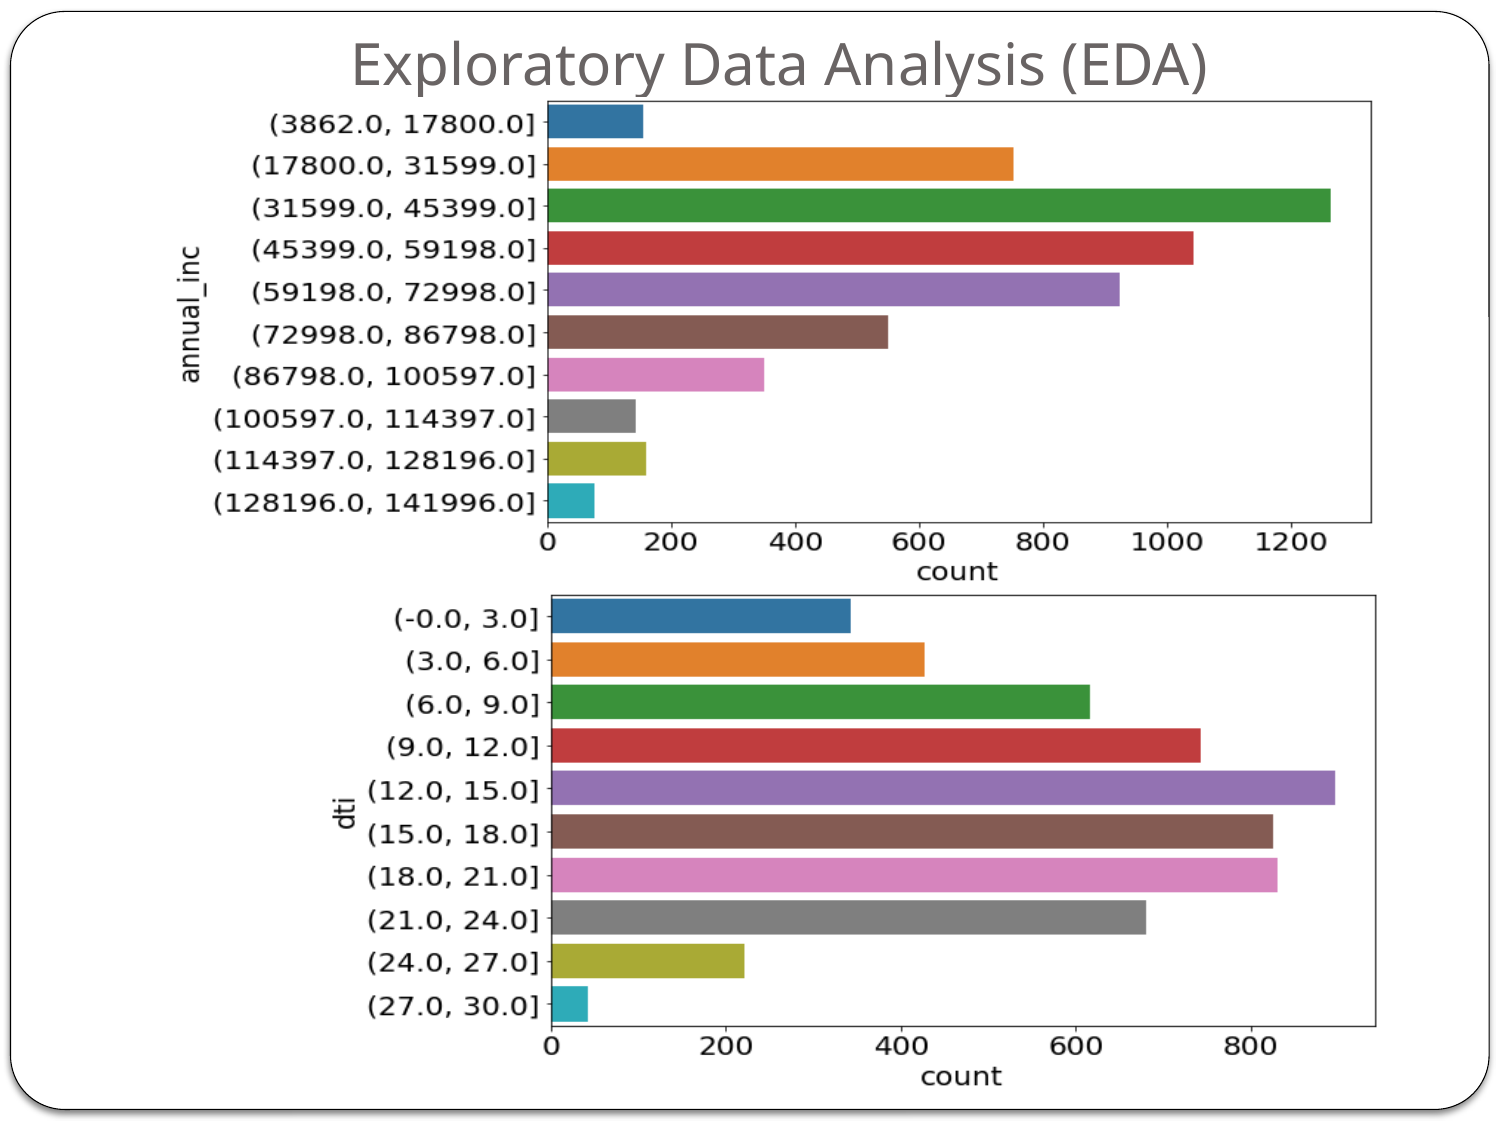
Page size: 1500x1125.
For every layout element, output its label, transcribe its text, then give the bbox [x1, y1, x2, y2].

title Exploratory Data Analysis (EDA) [141, 20, 1417, 113]
picture [155, 97, 1390, 1101]
